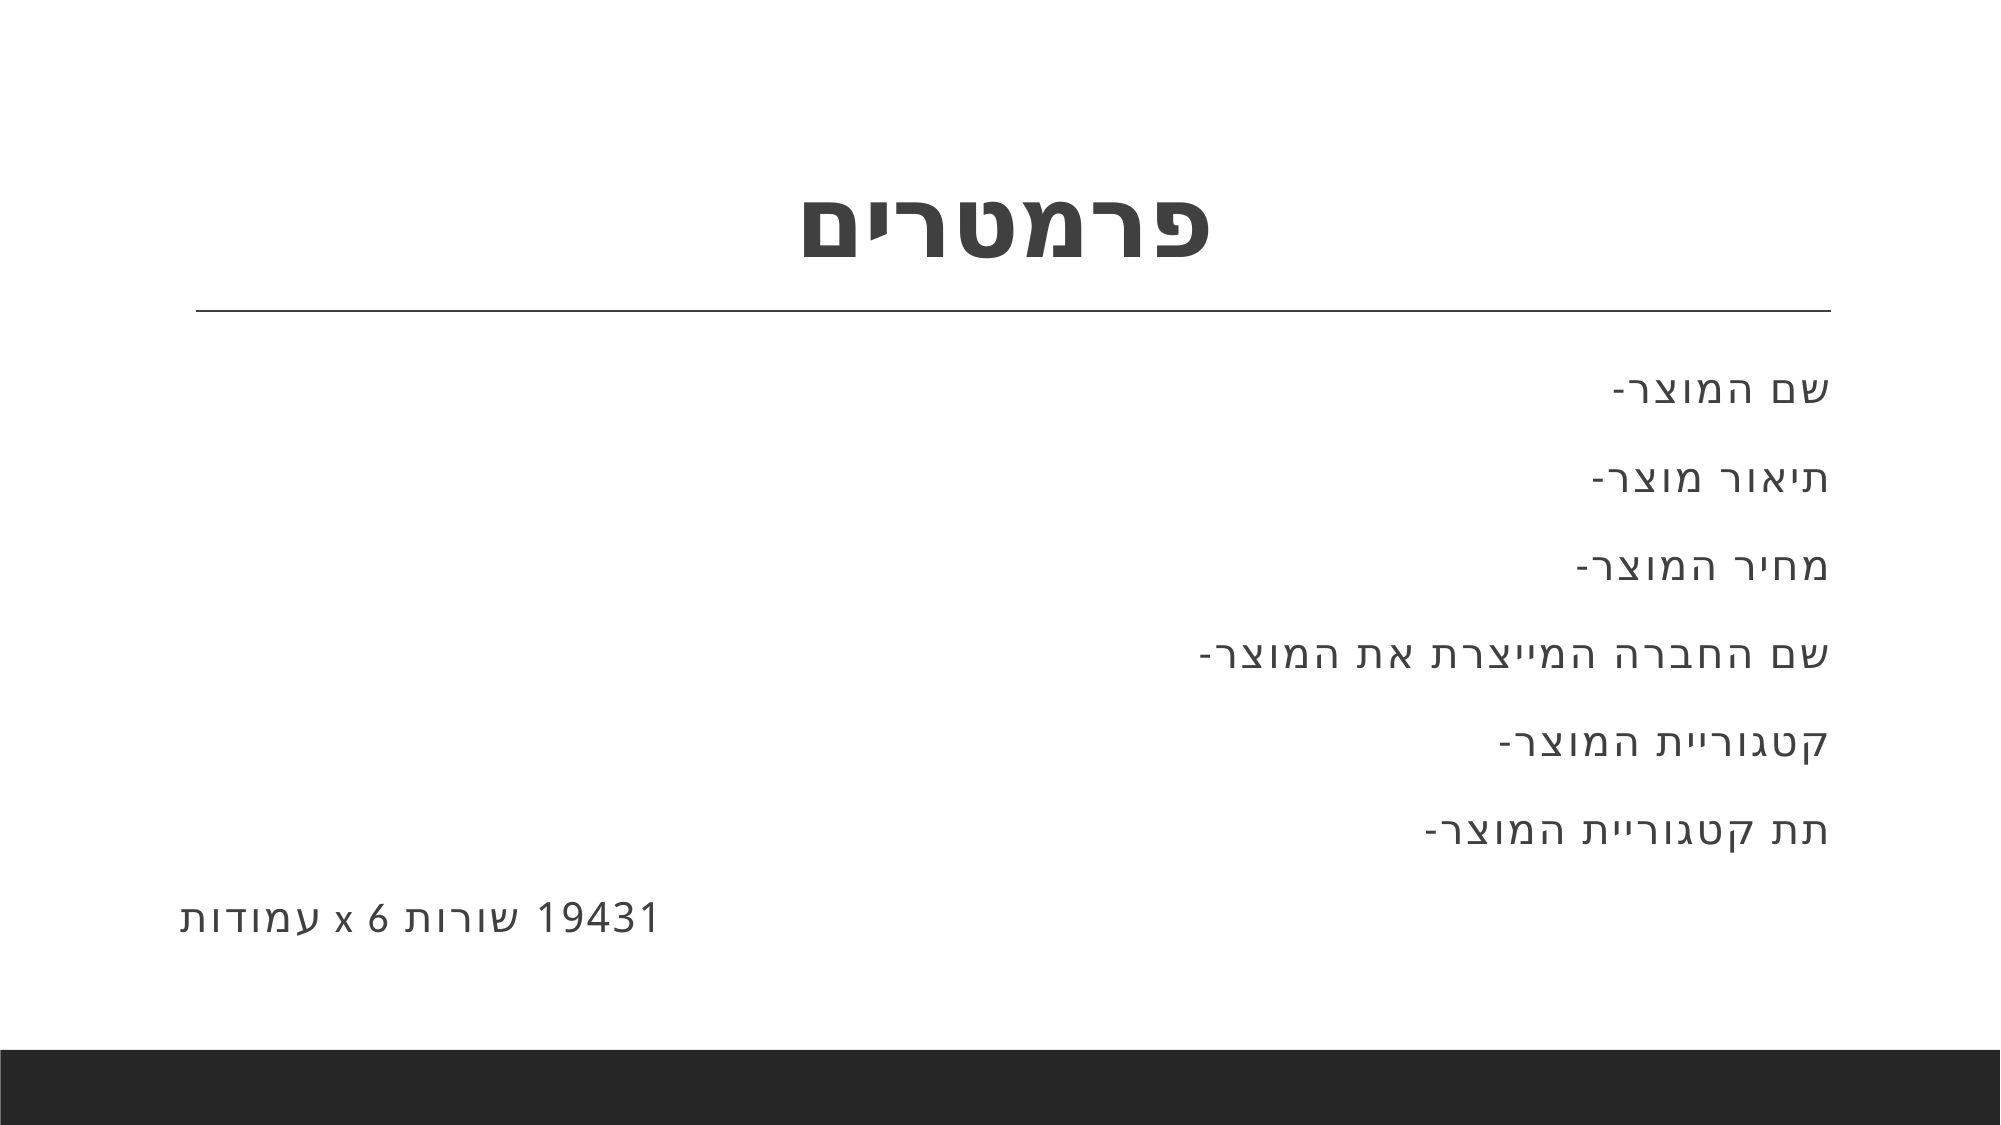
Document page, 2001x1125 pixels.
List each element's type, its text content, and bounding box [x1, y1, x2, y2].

title פרמטרים [180, 47, 1830, 285]
list -שם המוצר -תיאור מוצר -מחיר המוצר -שם החברה המייצרת את המוצר -קטגוריית המוצר -תת קטגוריית המוצר 19431 שורות x 6 עמודות [180, 345, 1830, 963]
